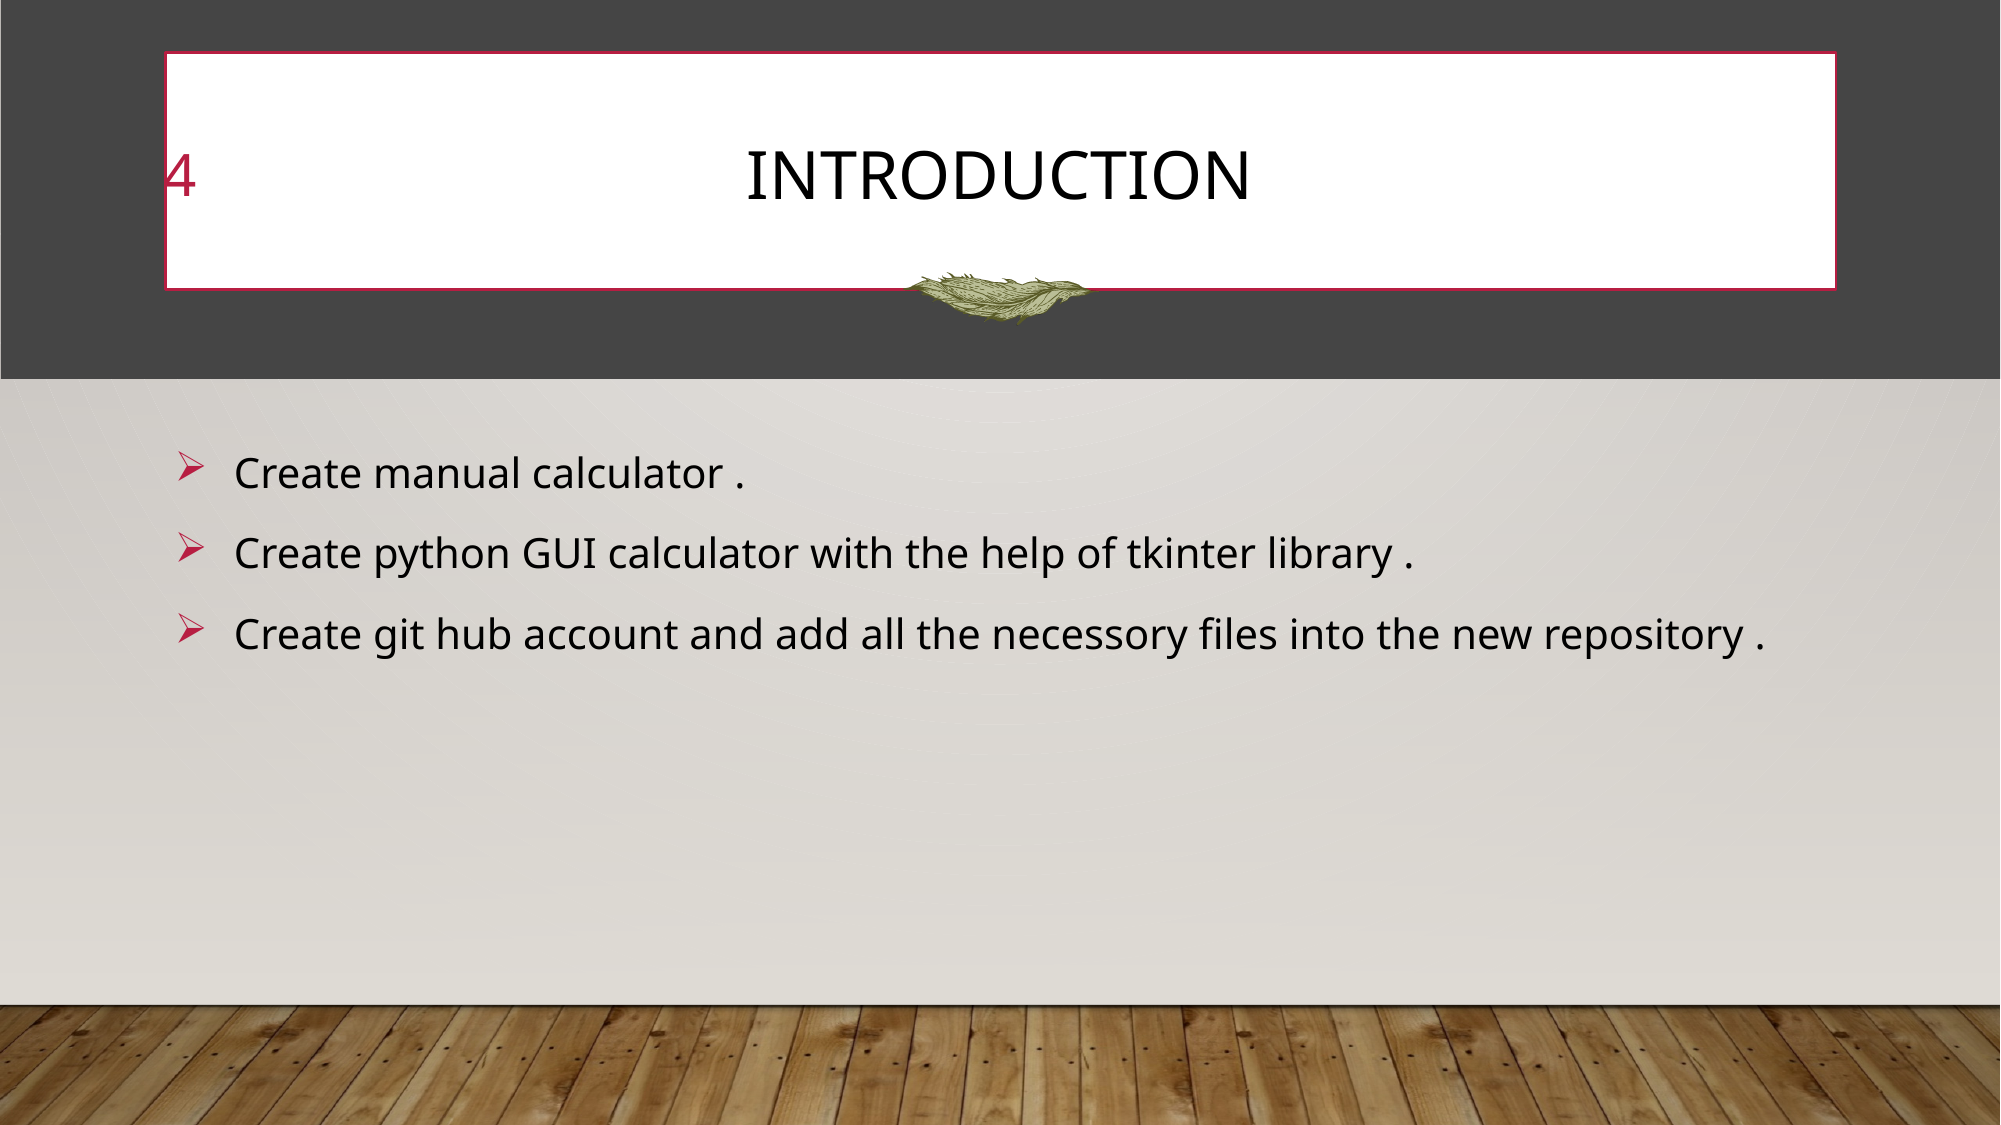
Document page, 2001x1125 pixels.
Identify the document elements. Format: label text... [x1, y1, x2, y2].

picture [901, 280, 1100, 326]
list Create manual calculator . Create python GUI calculator with the help of tkinter library . Create git hub account and add all the necessory files into the new repository . [159, 428, 1840, 974]
title INTRODUCTION [62, 62, 1938, 280]
picture [0, 1005, 2000, 1125]
slide_number 4 [78, 131, 212, 214]
